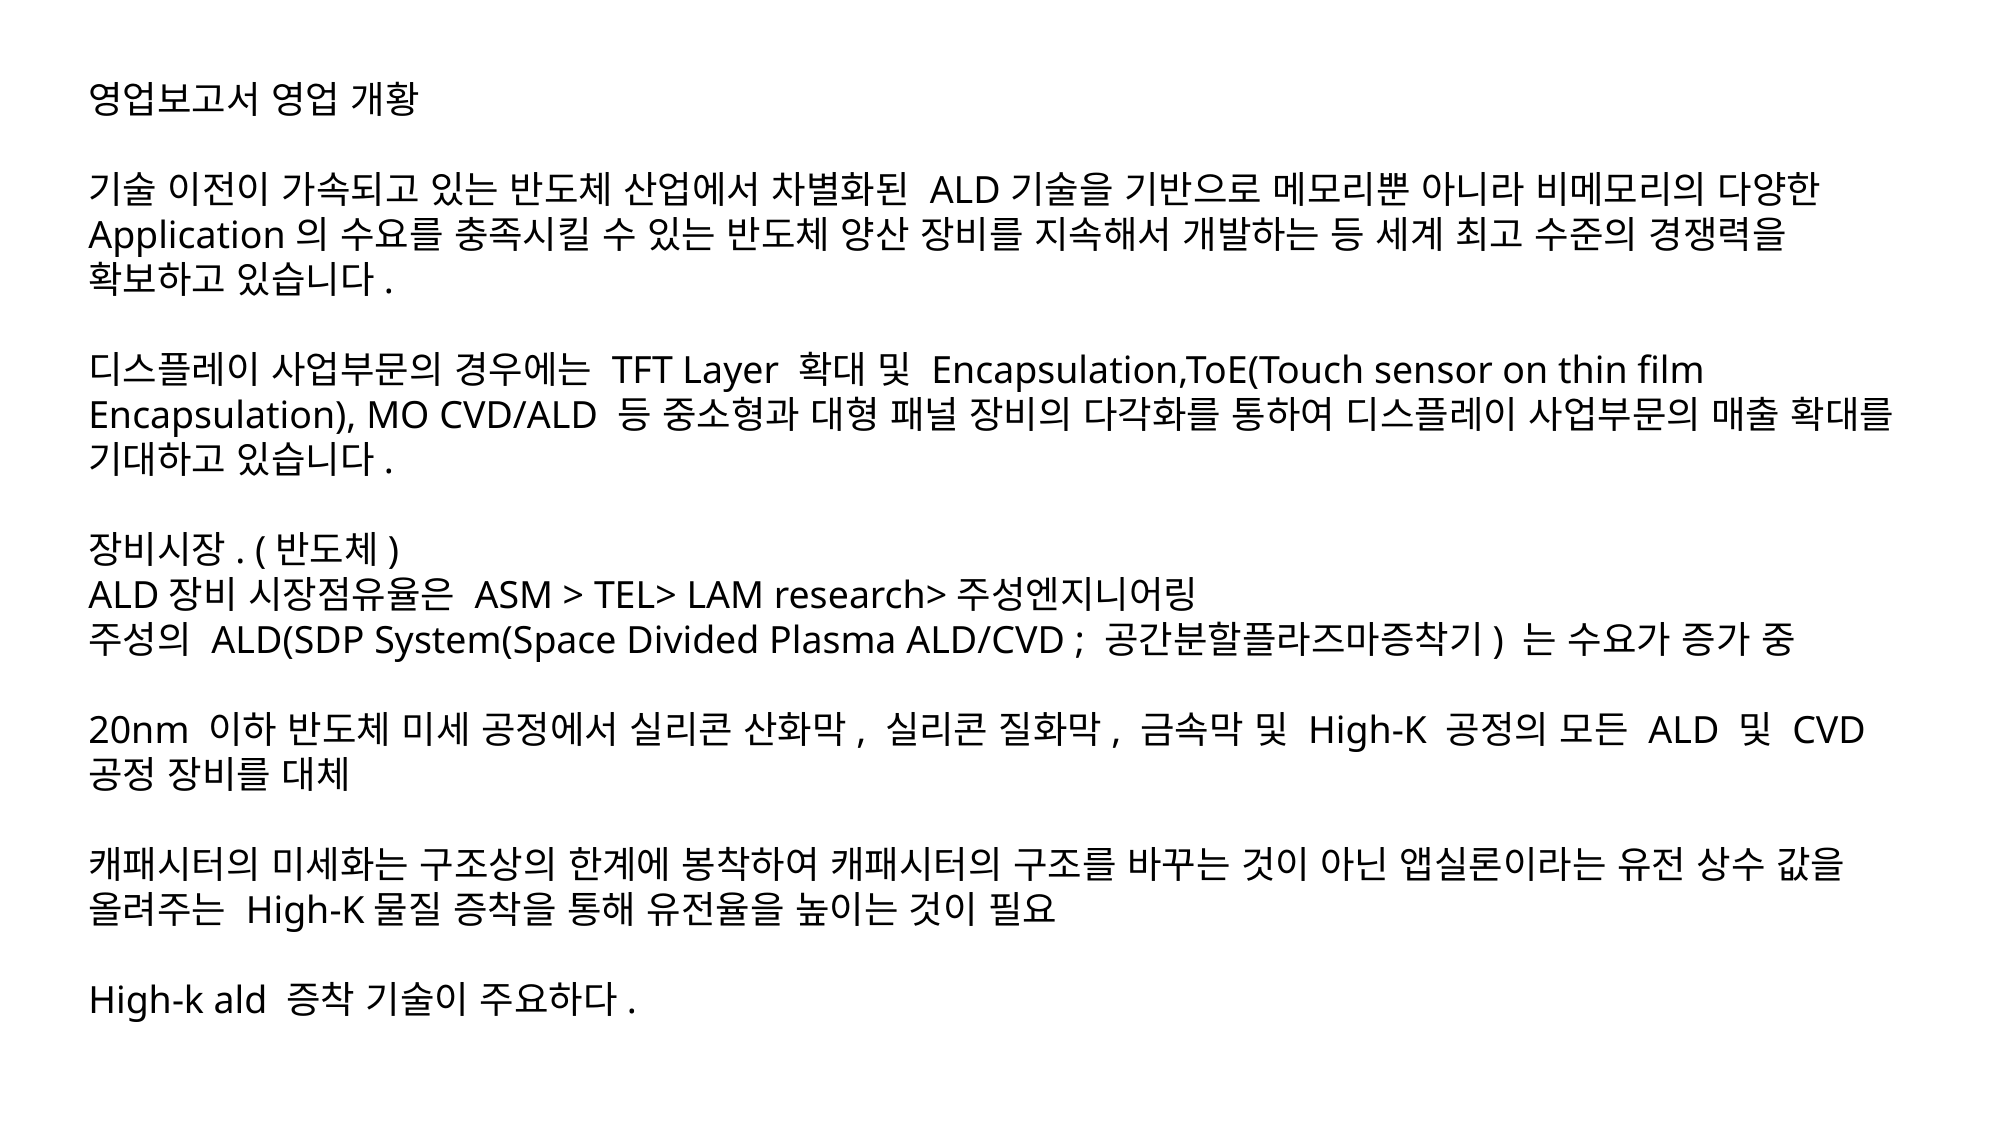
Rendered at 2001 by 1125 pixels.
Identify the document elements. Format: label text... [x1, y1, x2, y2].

text_box 영업보고서 영업 개황 기술 이전이 가속되고 있는 반도체 산업에서 차별화된 ALD기술을 기반으로 메모리뿐 아니라 비메모리의 다양한 Application의 수요를 충족시킬 수 있는 반도체 양산 장비를 지속해서 개발하는 등 세계 최고 수준의 경쟁력을 확보하고 있습니다. 디스플레이 사업부문의 경우에는 TFT Layer 확대 및 Encapsulation,ToE(Touch sensor on thin film Encapsulation), MO CVD/ALD 등 중소형과 대형 패널 장비의 다각화를 통하여 디스플레이 사업부문의 매출 확대를 기대하고 있습니다. 장비시장. (반도체) ALD장비 시장점유율은 ASM > TEL> LAM research>주성엔지니어링 주성의 ALD(SDP System(Space Divided Plasma ALD/CVD ; 공간분할플라즈마증착기) 는 수요가 증가 중 20nm 이하 반도체 미세 공정에서 실리콘 산화막, 실리콘 질화막, 금속막 및 High-K 공정의 모든 ALD 및 CVD 공정 장비를 대체 캐패시터의 미세화는 구조상의 한계에 봉착하여 캐패시터의 구조를 바꾸는 것이 아닌 앱실론이라는 유전 상수 값을 올려주는 High-K물질 증착을 통해 유전율을 높이는 것이 필요 High-k ald 증착 기술이 주요하다. [73, 68, 1948, 1074]
